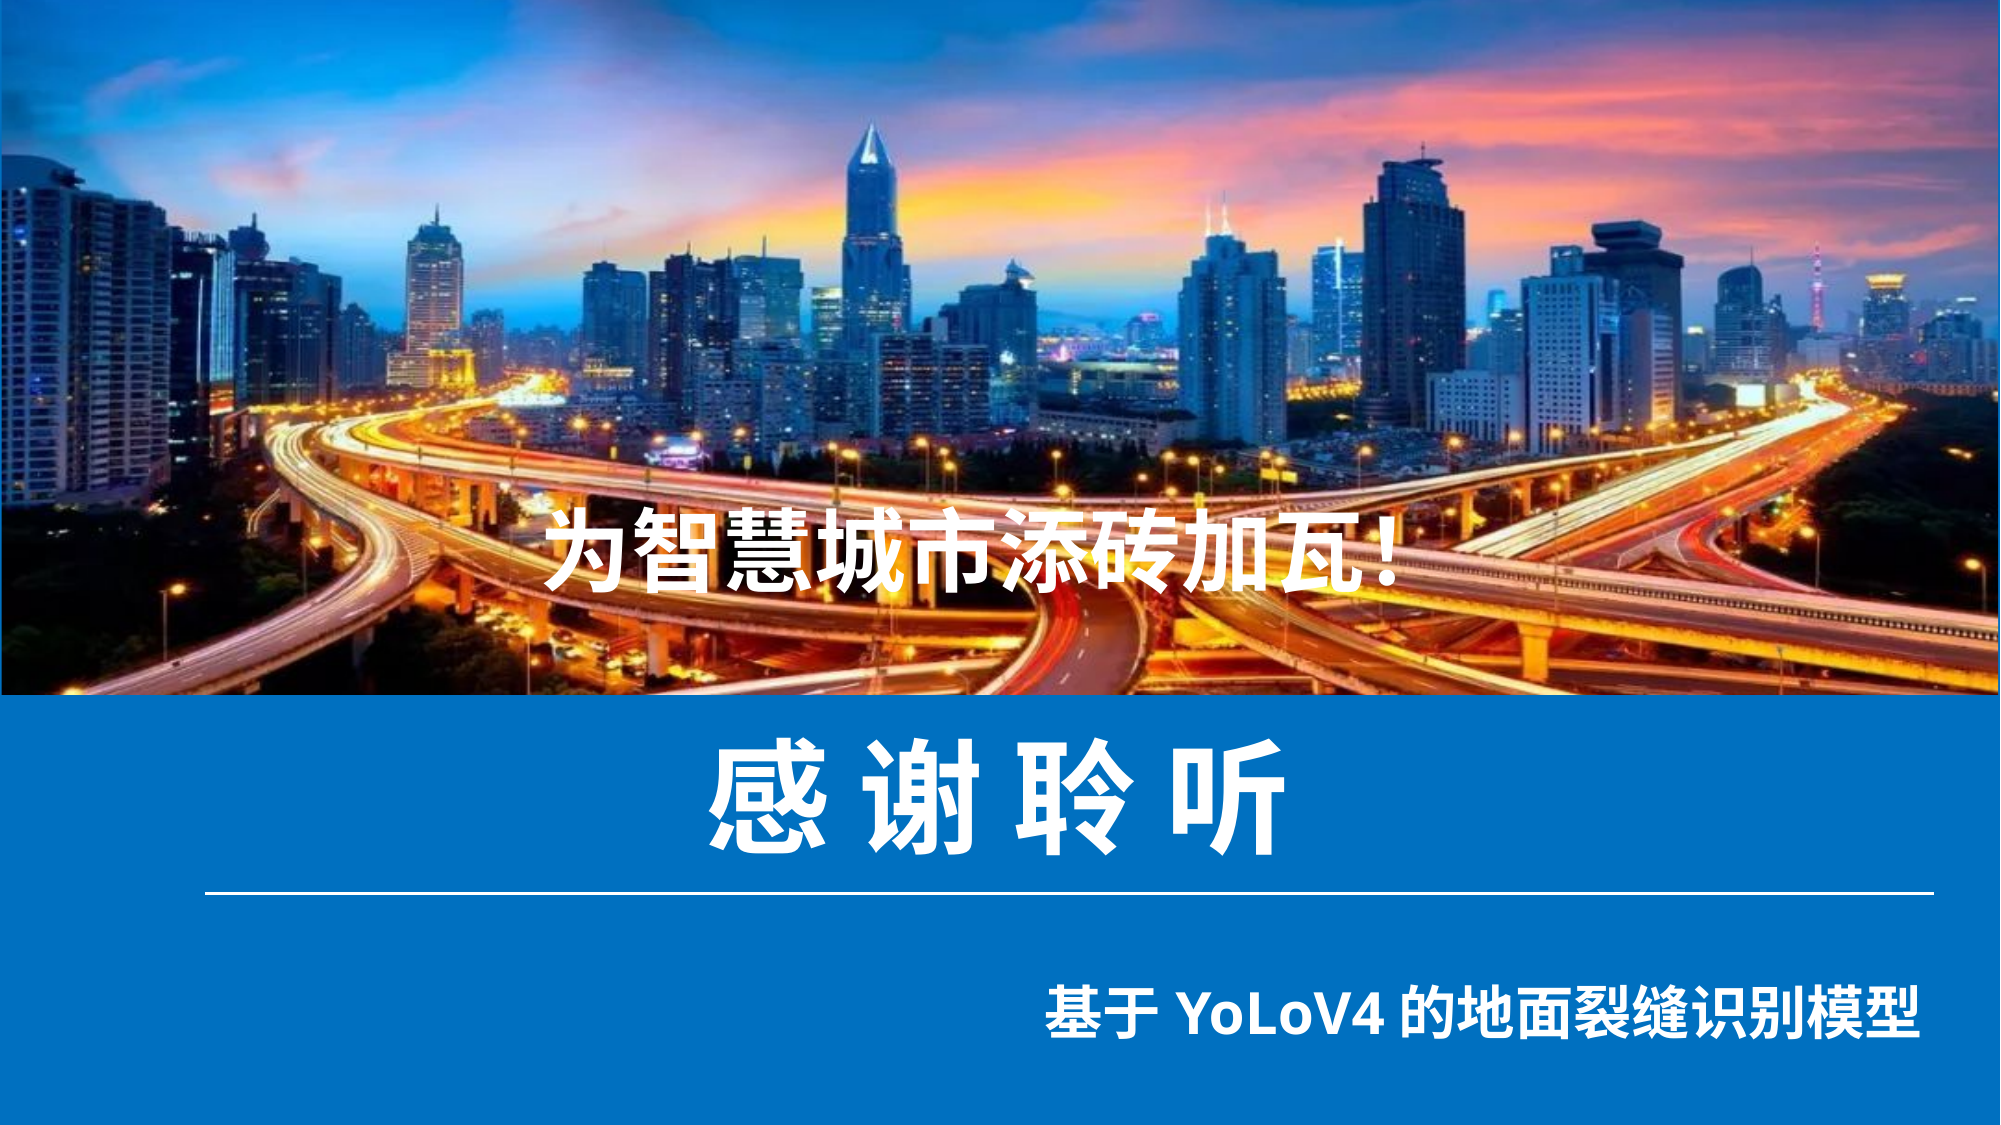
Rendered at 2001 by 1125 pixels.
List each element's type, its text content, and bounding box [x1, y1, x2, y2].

text_box 感 谢 聆 听 [81, 711, 1915, 877]
text_box 基于YoLoV4的地面裂缝识别模型 [1011, 968, 1956, 1124]
picture [1, 0, 1999, 695]
